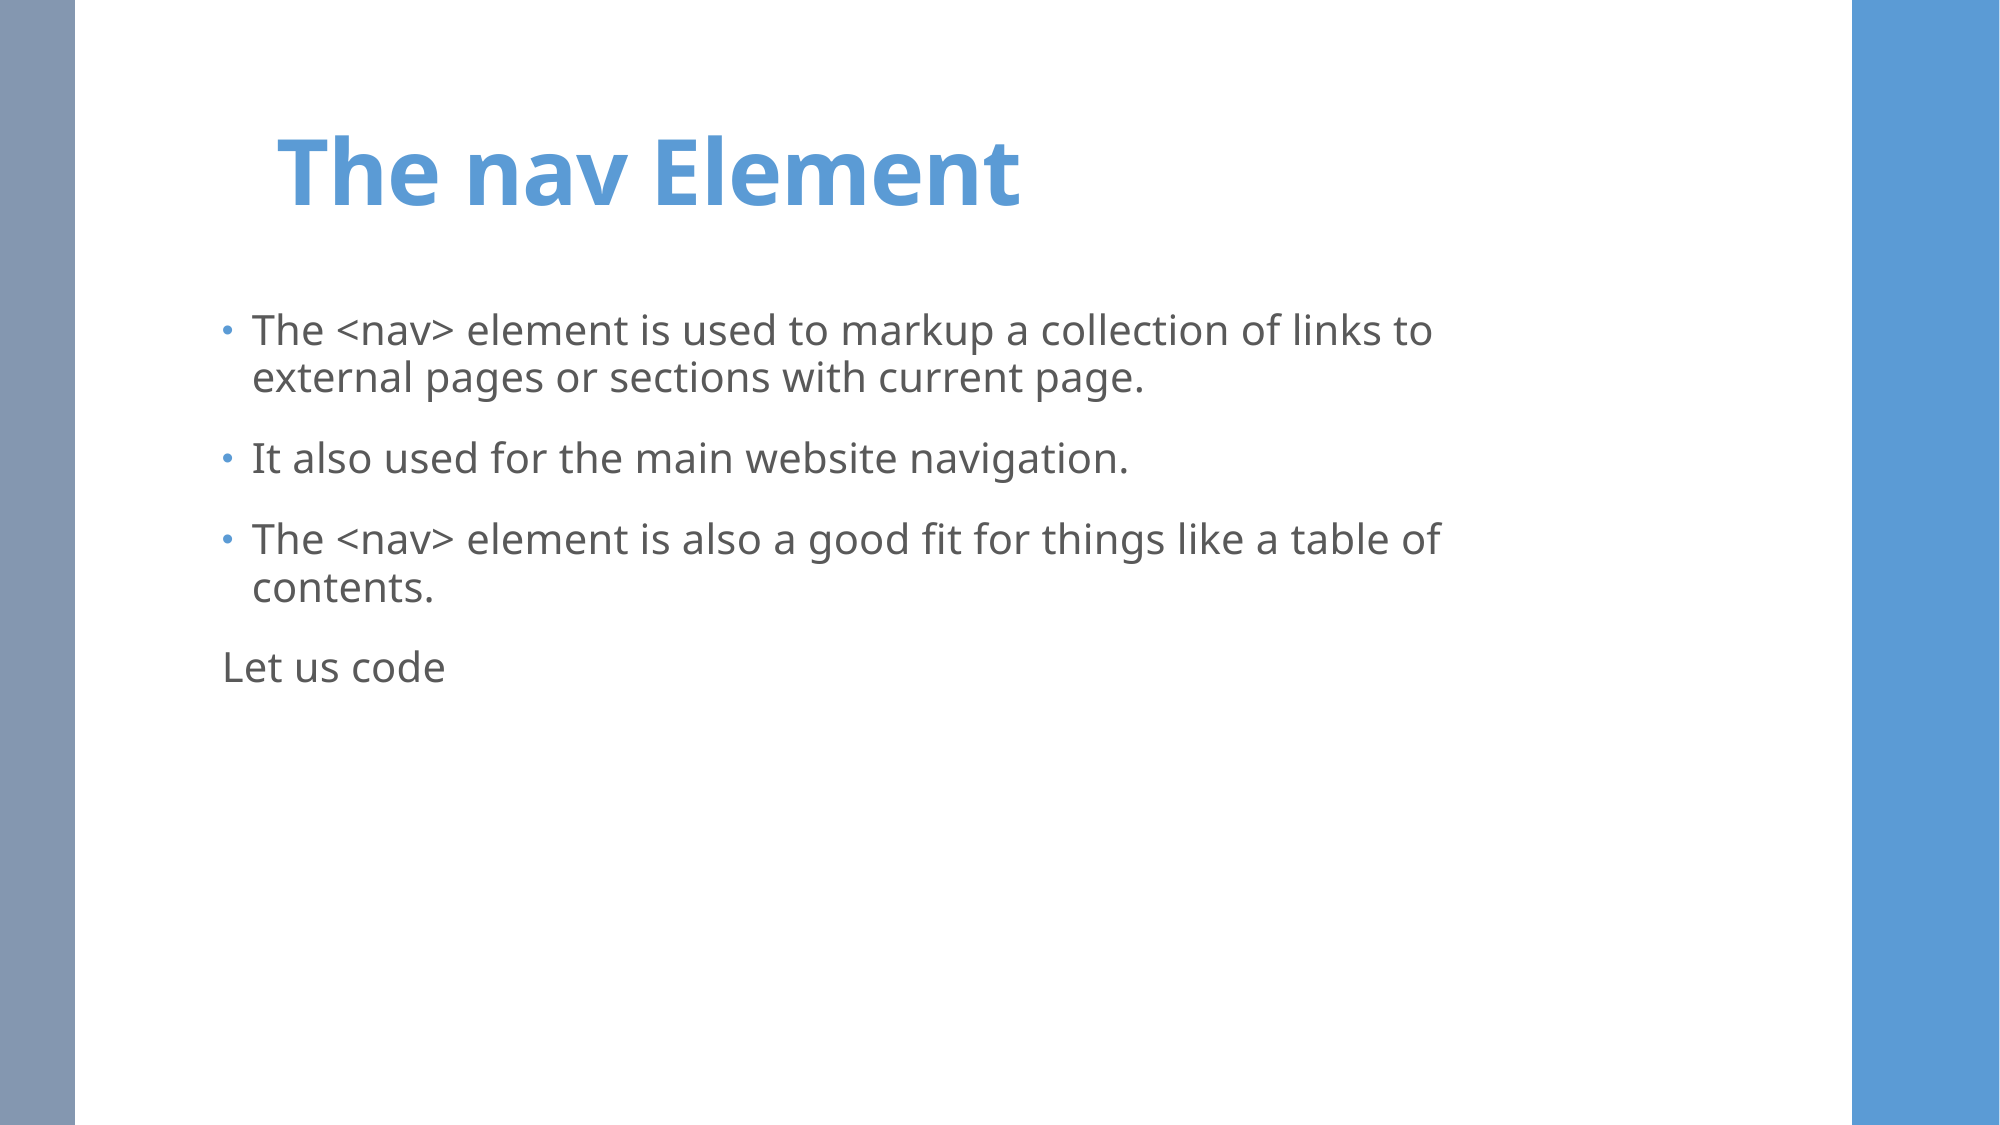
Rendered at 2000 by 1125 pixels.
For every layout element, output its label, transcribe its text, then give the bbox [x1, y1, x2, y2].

title The nav Element [261, 0, 1867, 233]
list The <nav> element is used to markup a collection of links to external pages or sections with current page. It also used for the main website navigation. The <nav> element is also a good fit for things like a table of contents. Let us code [206, 299, 1617, 1014]
